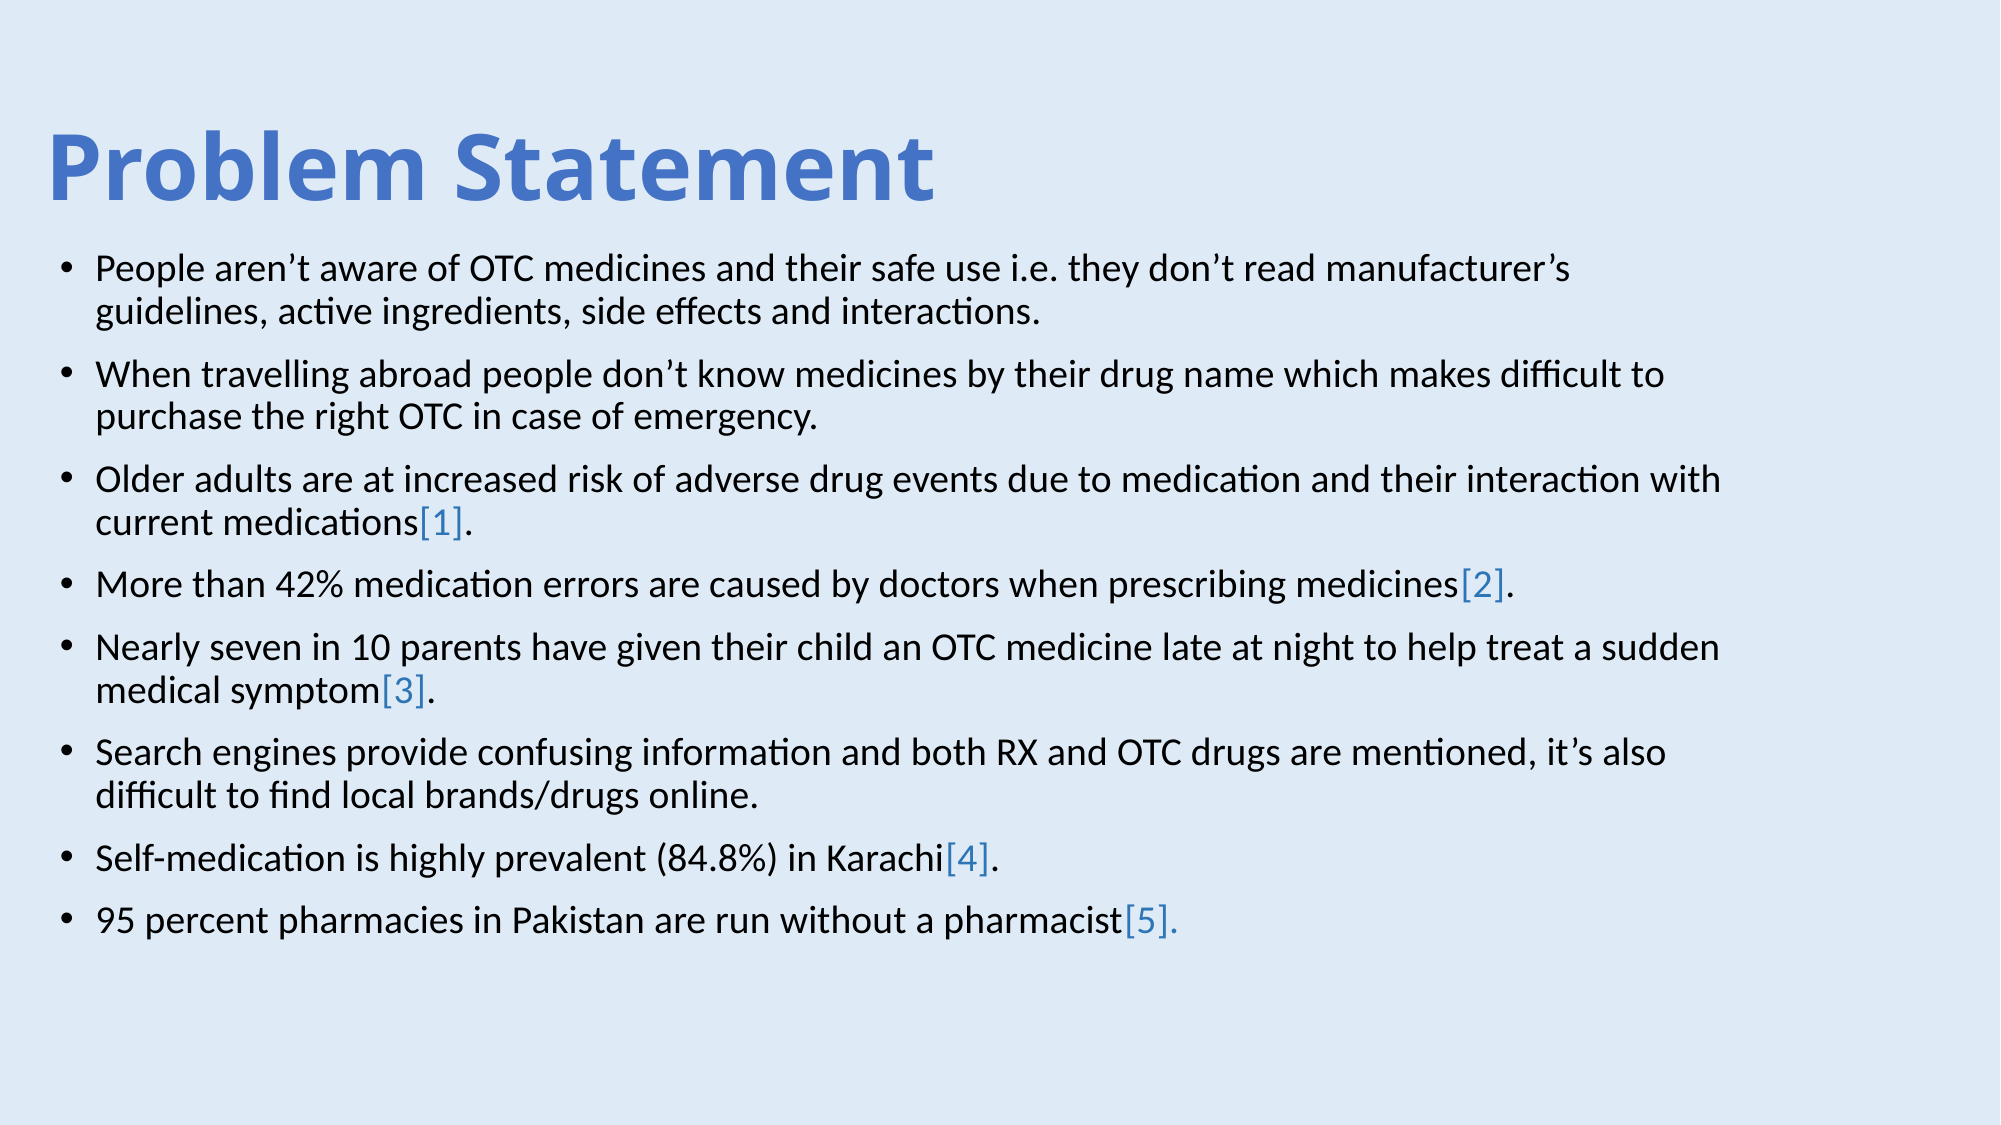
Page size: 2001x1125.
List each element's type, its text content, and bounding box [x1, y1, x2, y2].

list People aren’t aware of OTC medicines and their safe use i.e. they don’t read manufacturer’s guidelines, active ingredients, side effects and interactions. When travelling abroad people don’t know medicines by their drug name which makes difficult to purchase the right OTC in case of emergency. Older adults are at increased risk of adverse drug events due to medication and their interaction with current medications[1]. More than 42% medication errors are caused by doctors when prescribing medicines[2]. Nearly seven in 10 parents have given their child an OTC medicine late at night to help treat a sudden medical symptom[3]. Search engines provide confusing information and both RX and OTC drugs are mentioned, it’s also difficult to find local brands/drugs online. Self-medication is highly prevalent (84.8%) in Karachi[4]. 95 percent pharmacies in Pakistan are run without a pharmacist[5]. [44, 240, 1770, 954]
title Problem Statement [30, 62, 1756, 280]
